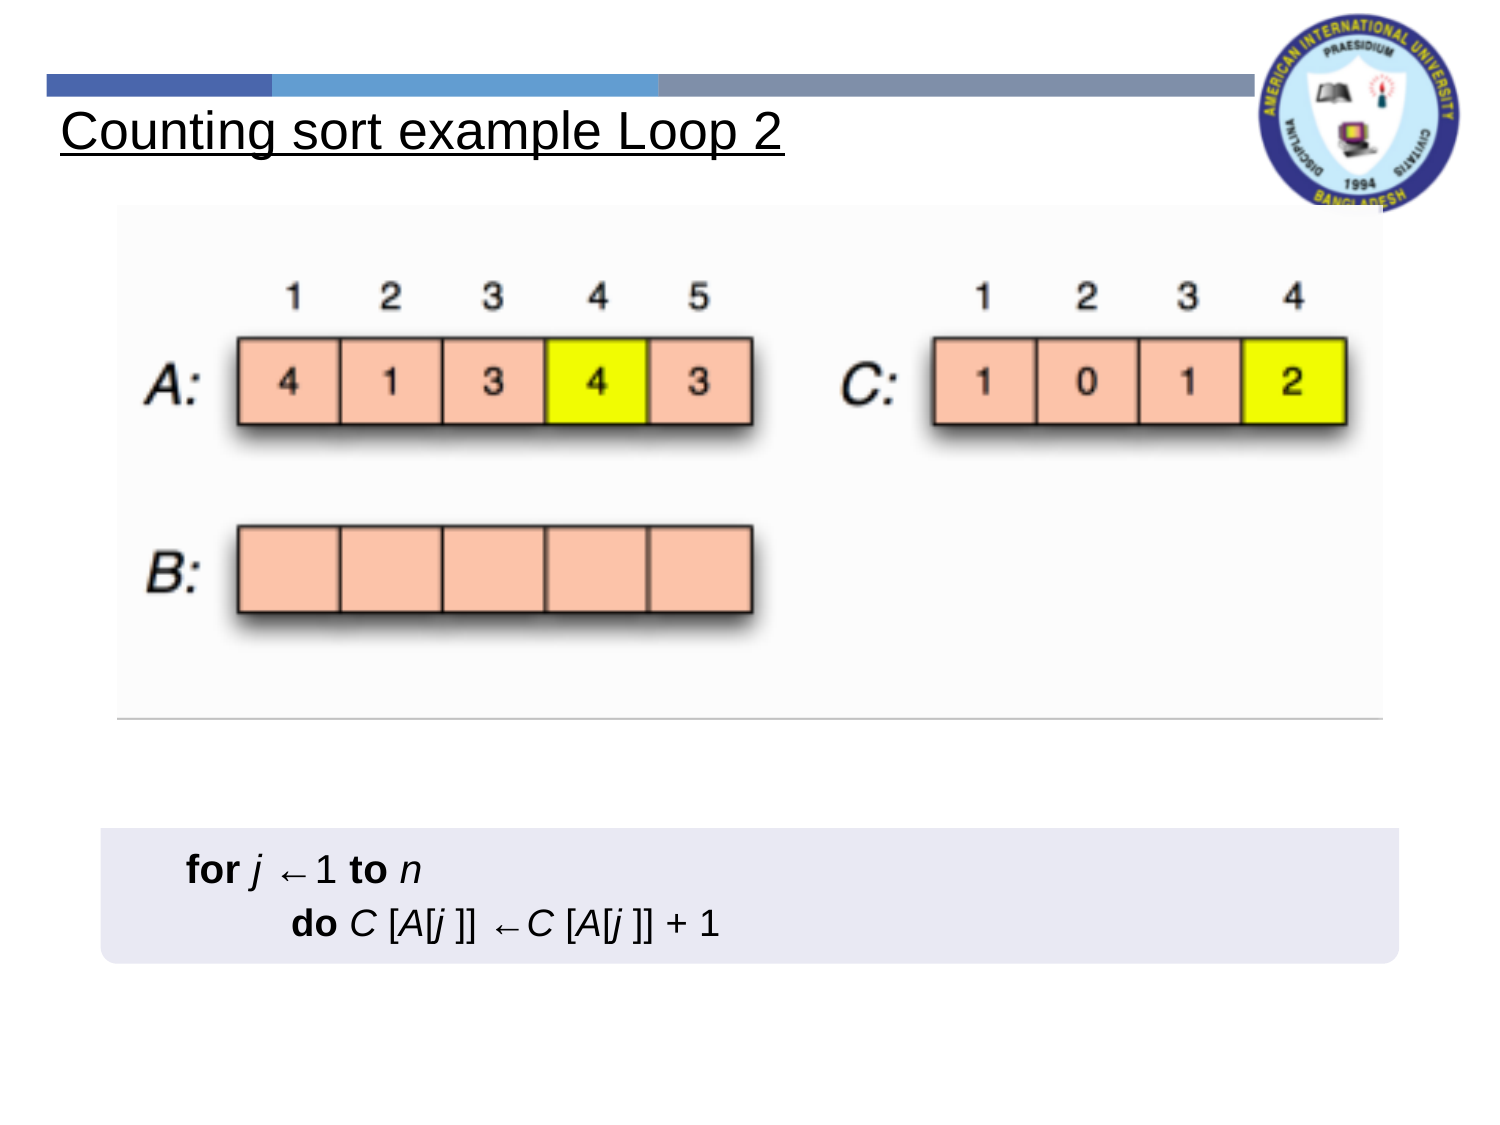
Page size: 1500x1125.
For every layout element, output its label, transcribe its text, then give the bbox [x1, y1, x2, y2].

text_box Counting sort example Loop 2 [60, 96, 785, 161]
text_box [100, 828, 1400, 964]
text_box do C [A[j ]] ←C [A[j ]] + 1 [291, 898, 721, 945]
picture [116, 9, 1465, 724]
text_box for j ←1 to n [185, 842, 423, 892]
